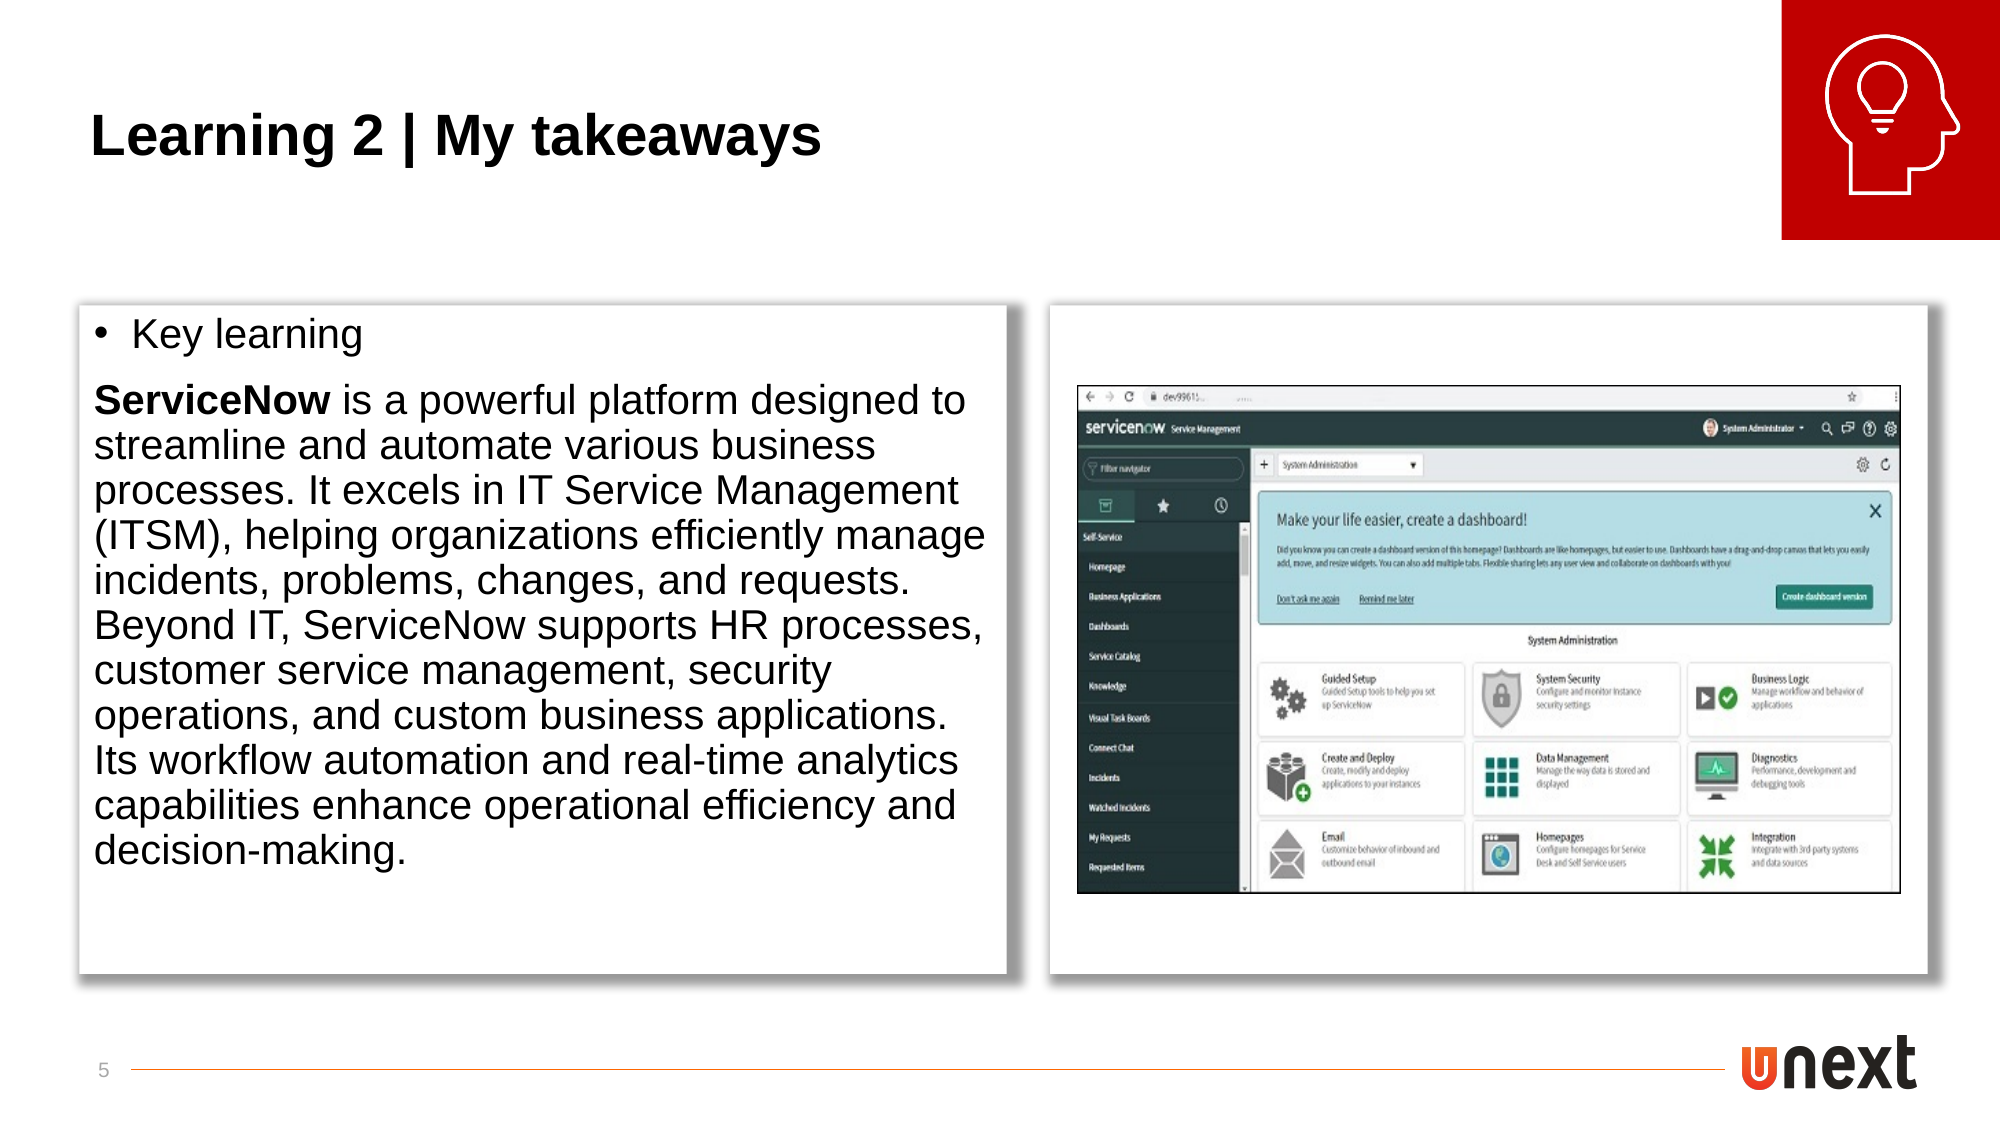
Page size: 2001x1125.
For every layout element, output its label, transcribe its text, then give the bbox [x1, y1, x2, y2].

slide_number 5 [48, 1047, 110, 1091]
text_box [1050, 305, 1928, 974]
text_box [1781, 0, 2000, 241]
title Learning 2 | My takeaways [76, 78, 1797, 196]
picture [1742, 1035, 1917, 1090]
picture [1797, 23, 1988, 214]
picture [1077, 385, 1901, 894]
text_box Key learning ServiceNow is a powerful platform designed to streamline and automate various business processes. It excels in IT Service Management (ITSM), helping organizations efficiently manage incidents, problems, changes, and requests. Beyond IT, ServiceNow supports HR processes, customer service management, security operations, and custom business applications. Its workflow automation and real-time analytics capabilities enhance operational efficiency and decision-making. [79, 305, 1007, 974]
